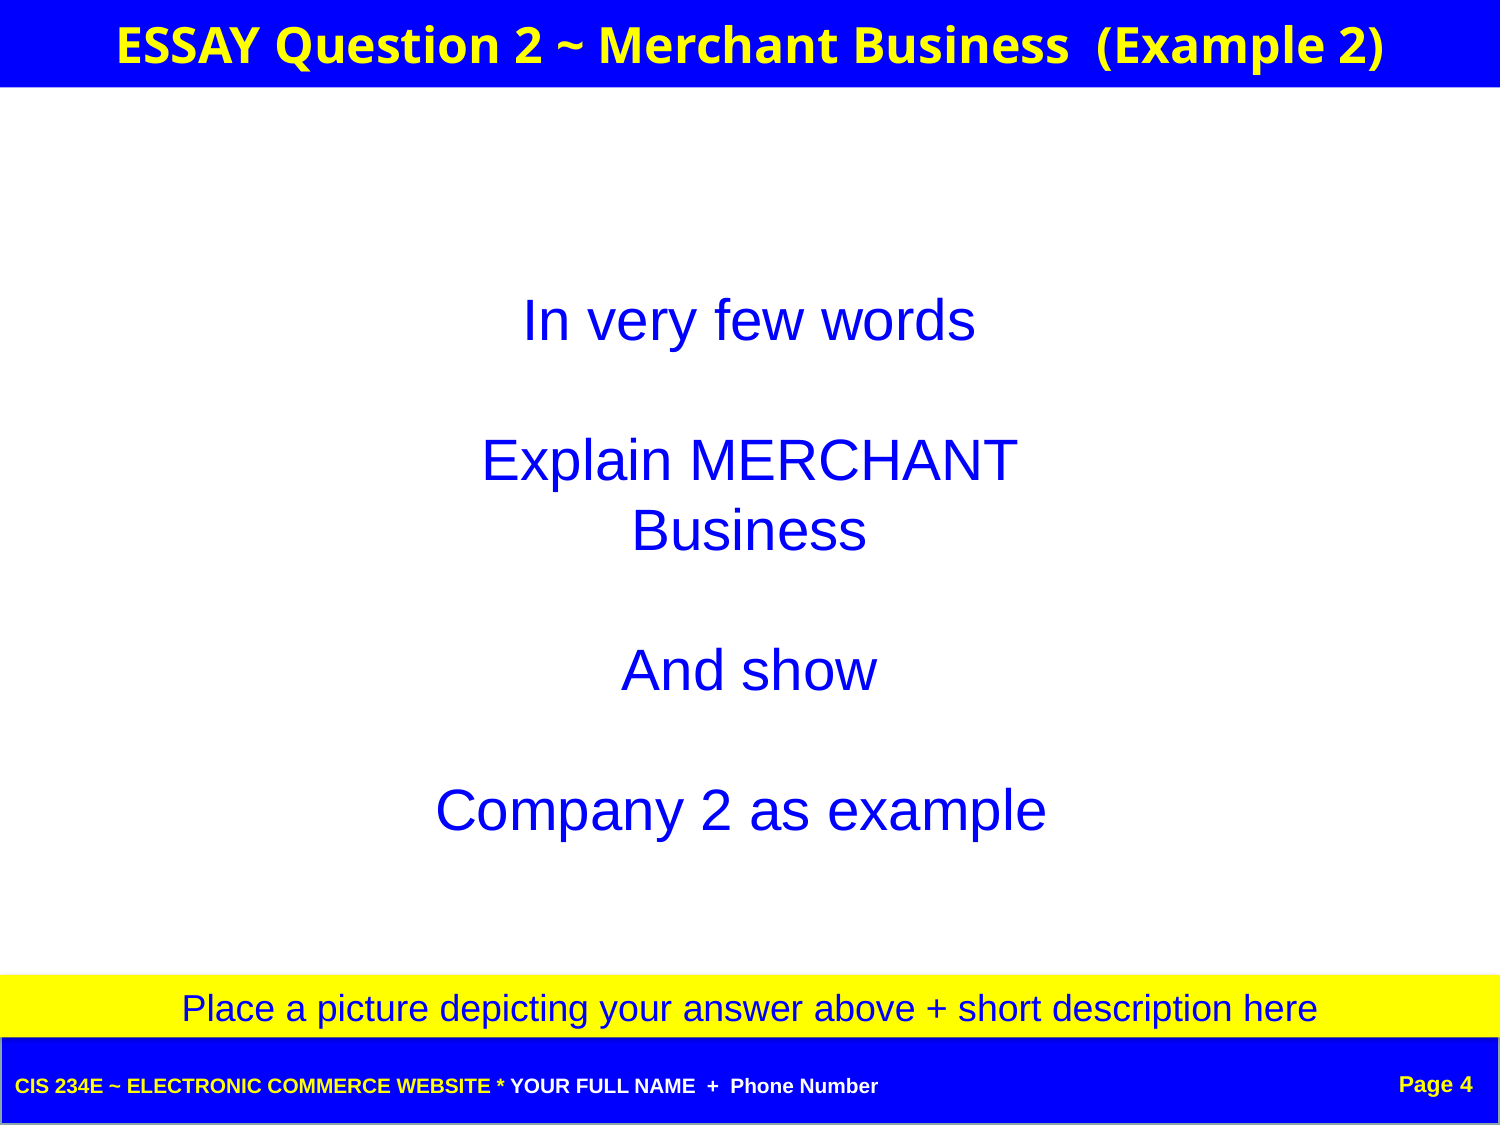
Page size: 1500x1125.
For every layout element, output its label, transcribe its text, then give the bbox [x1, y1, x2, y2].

text_box CIS 234E ~ ELECTRONIC COMMERCE WEBSITE * YOUR FULL NAME + Phone Number [0, 1064, 1363, 1125]
text_box Page 4 [987, 1062, 1488, 1100]
text_box ESSAY Question 2 ~ Merchant Business (Example 2) [0, 0, 1500, 88]
text_box In very few words Explain MERCHANT Business And show Company 2 as example [374, 274, 1125, 850]
text_box Place a picture depicting your answer above + short description here [0, 974, 1500, 1038]
